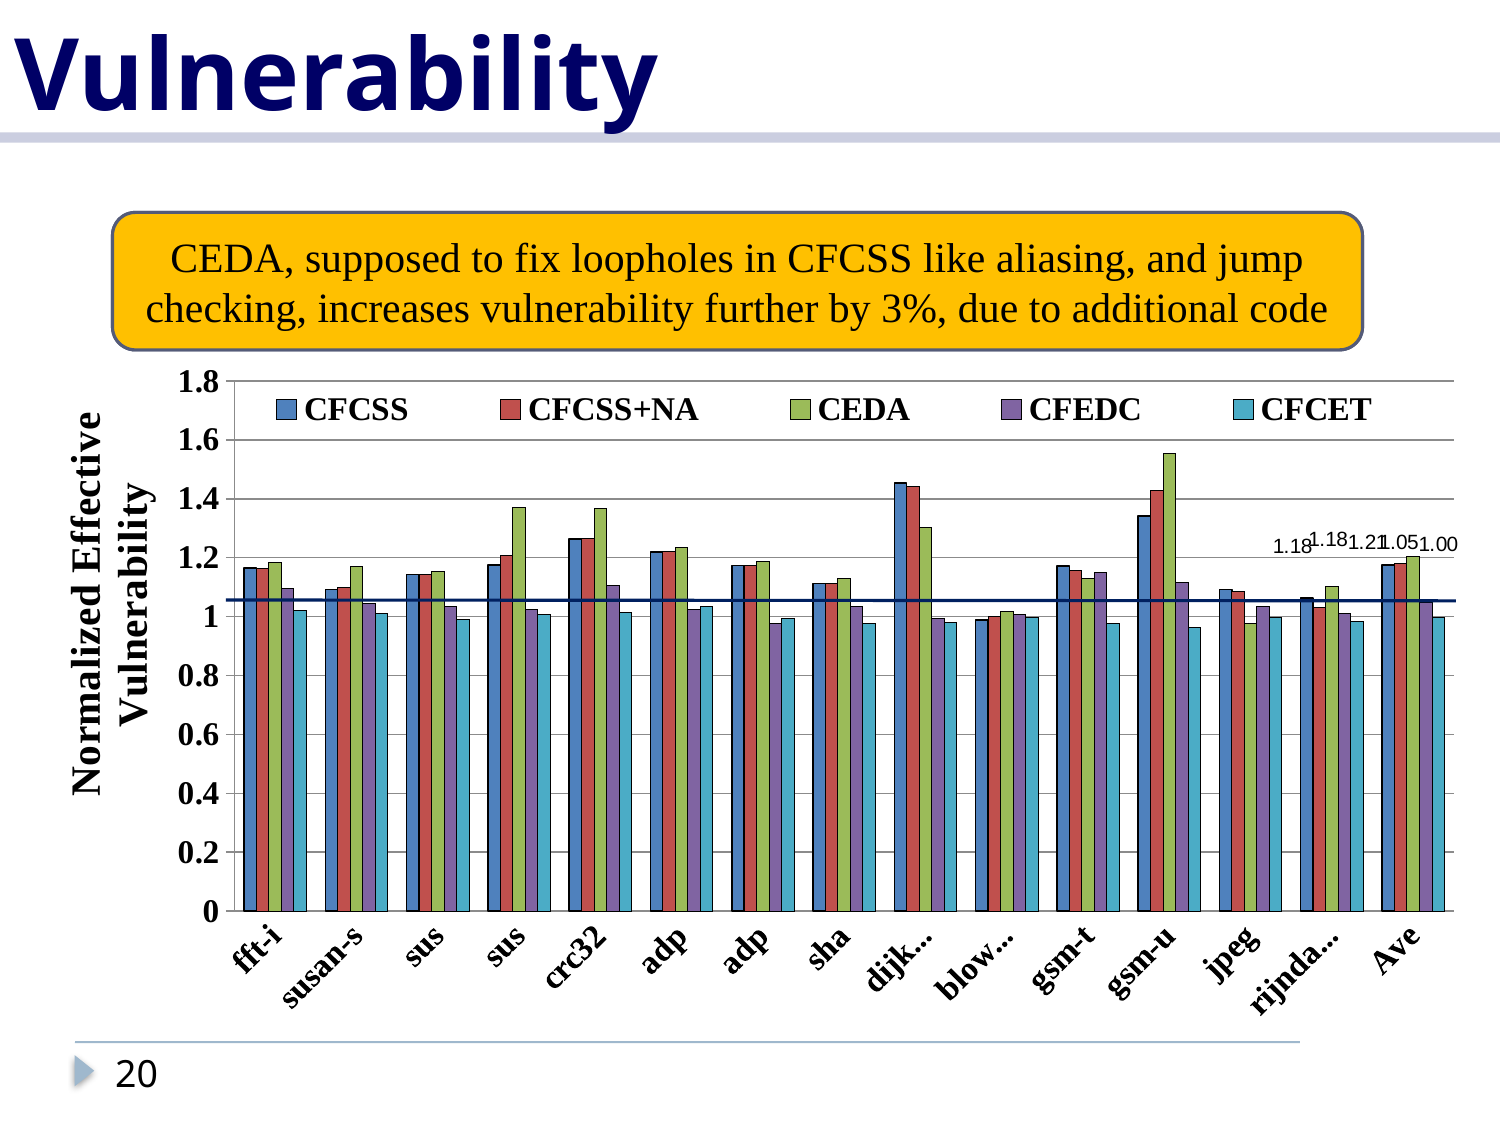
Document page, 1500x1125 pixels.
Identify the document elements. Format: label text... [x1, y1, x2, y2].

title Increase in Effective Vulnerability [0, 0, 1500, 138]
chart [37, 362, 1460, 1026]
slide_number 20 [100, 1042, 313, 1103]
text_box CEDA, supposed to fix loopholes in CFCSS like aliasing, and jump checking, increases vulnerability further by 3%, due to additional code [110, 210, 1365, 352]
